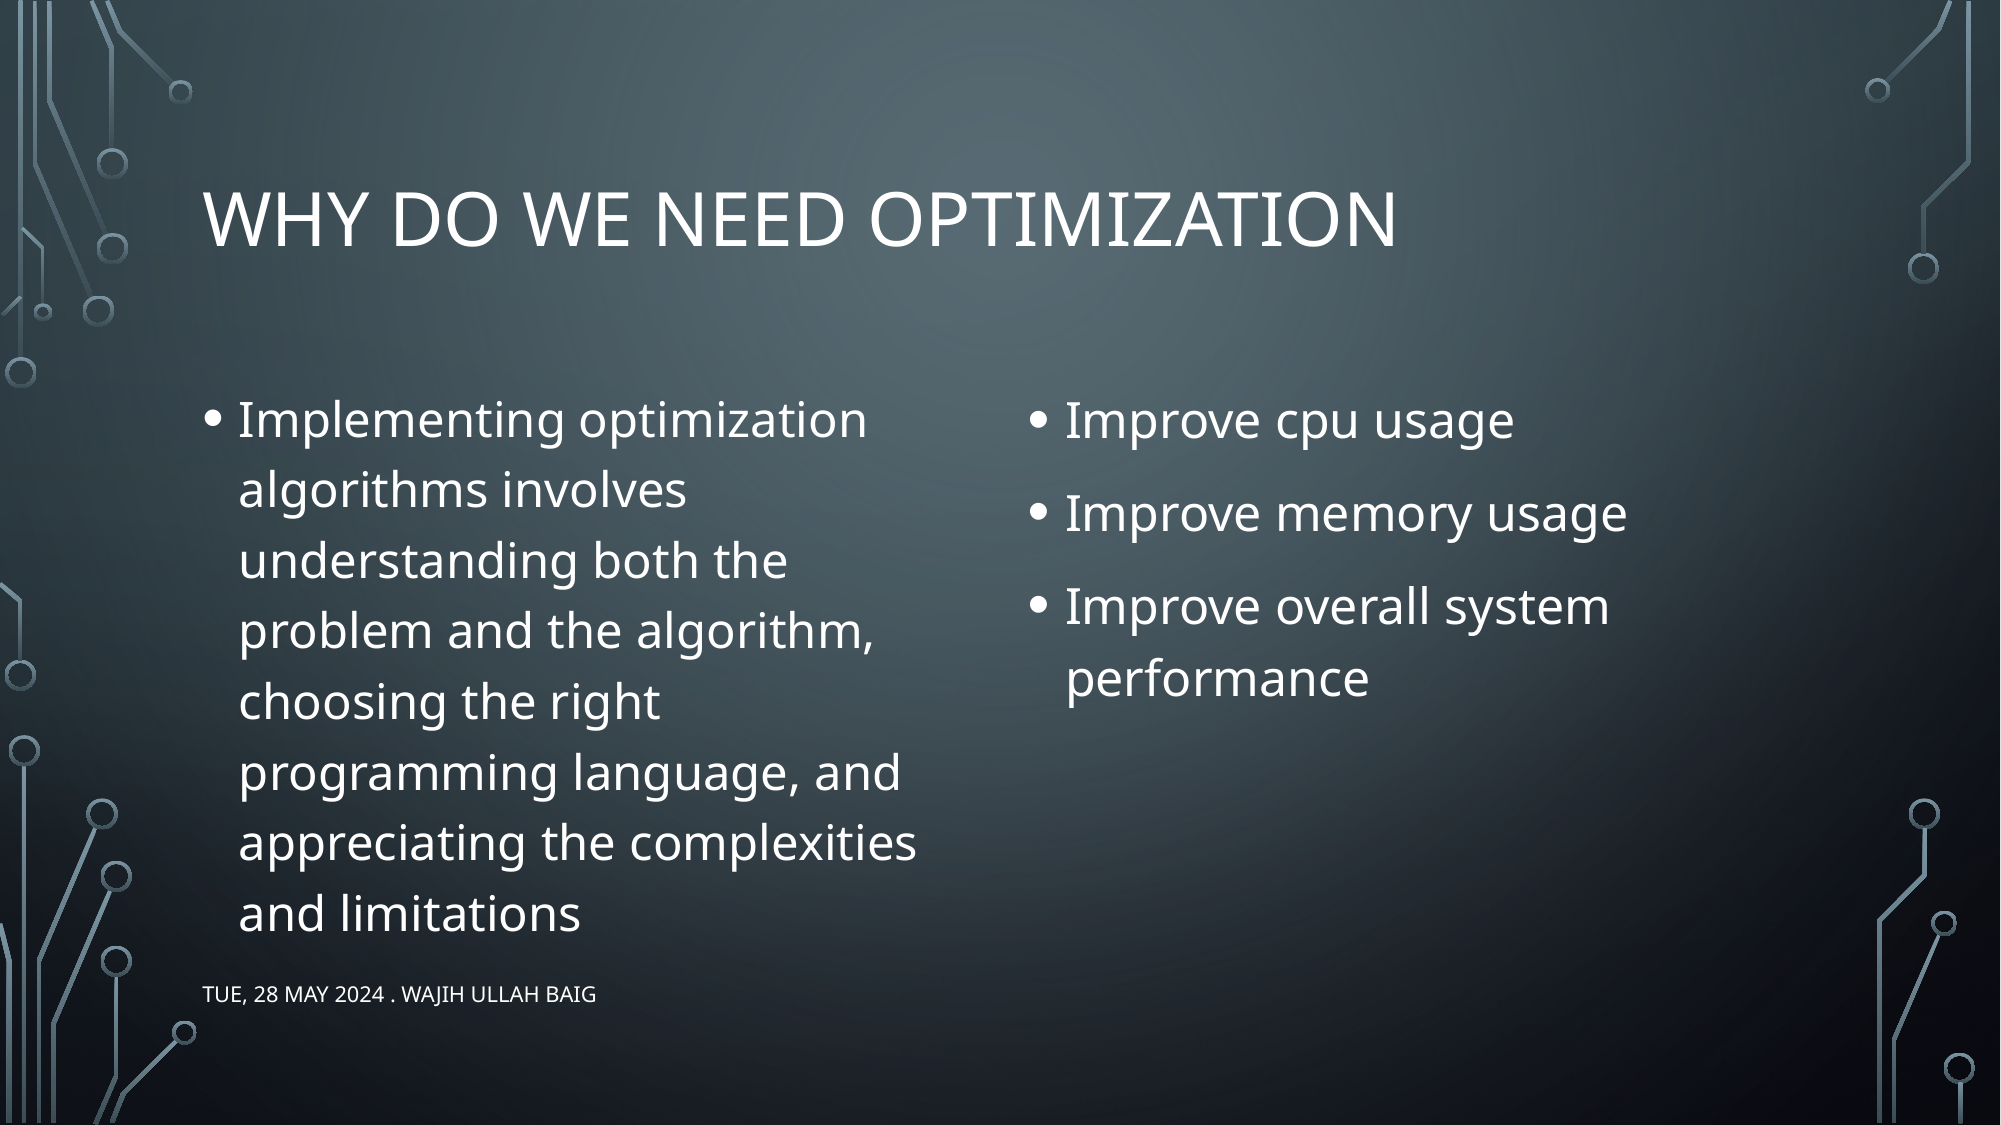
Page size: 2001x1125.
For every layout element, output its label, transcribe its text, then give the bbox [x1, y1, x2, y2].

footer Tue, 28 May 2024 . Wajih Ullah Baig [187, 965, 1211, 1025]
list Implementing optimization algorithms involves understanding both the problem and the algorithm, choosing the right programming language, and appreciating the complexities and limitations [187, 369, 988, 950]
title Why do we need optimization [187, 101, 1813, 344]
list Improve cpu usage Improve memory usage Improve overall system performance [1012, 369, 1813, 950]
